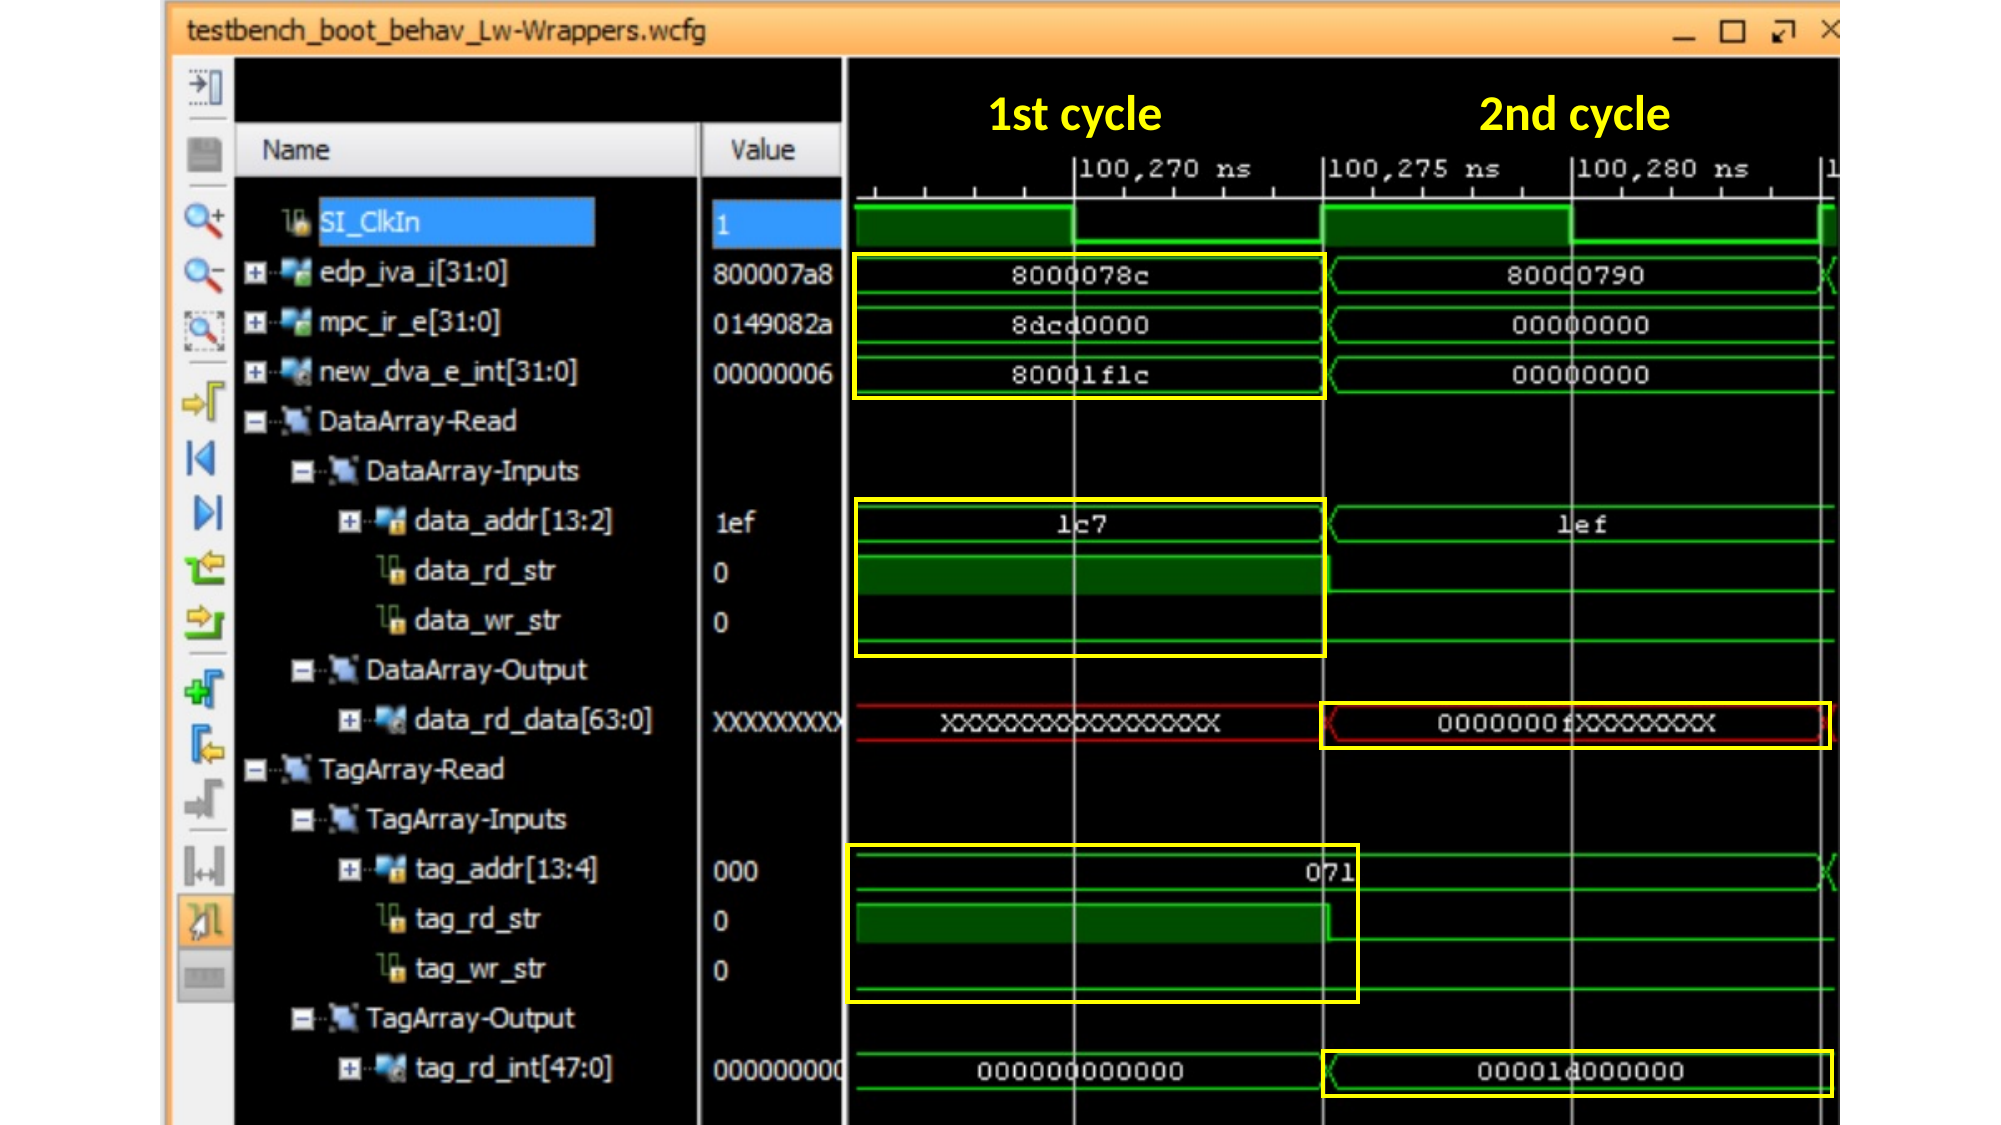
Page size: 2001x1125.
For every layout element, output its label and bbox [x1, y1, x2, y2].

picture [160, 0, 1840, 1125]
